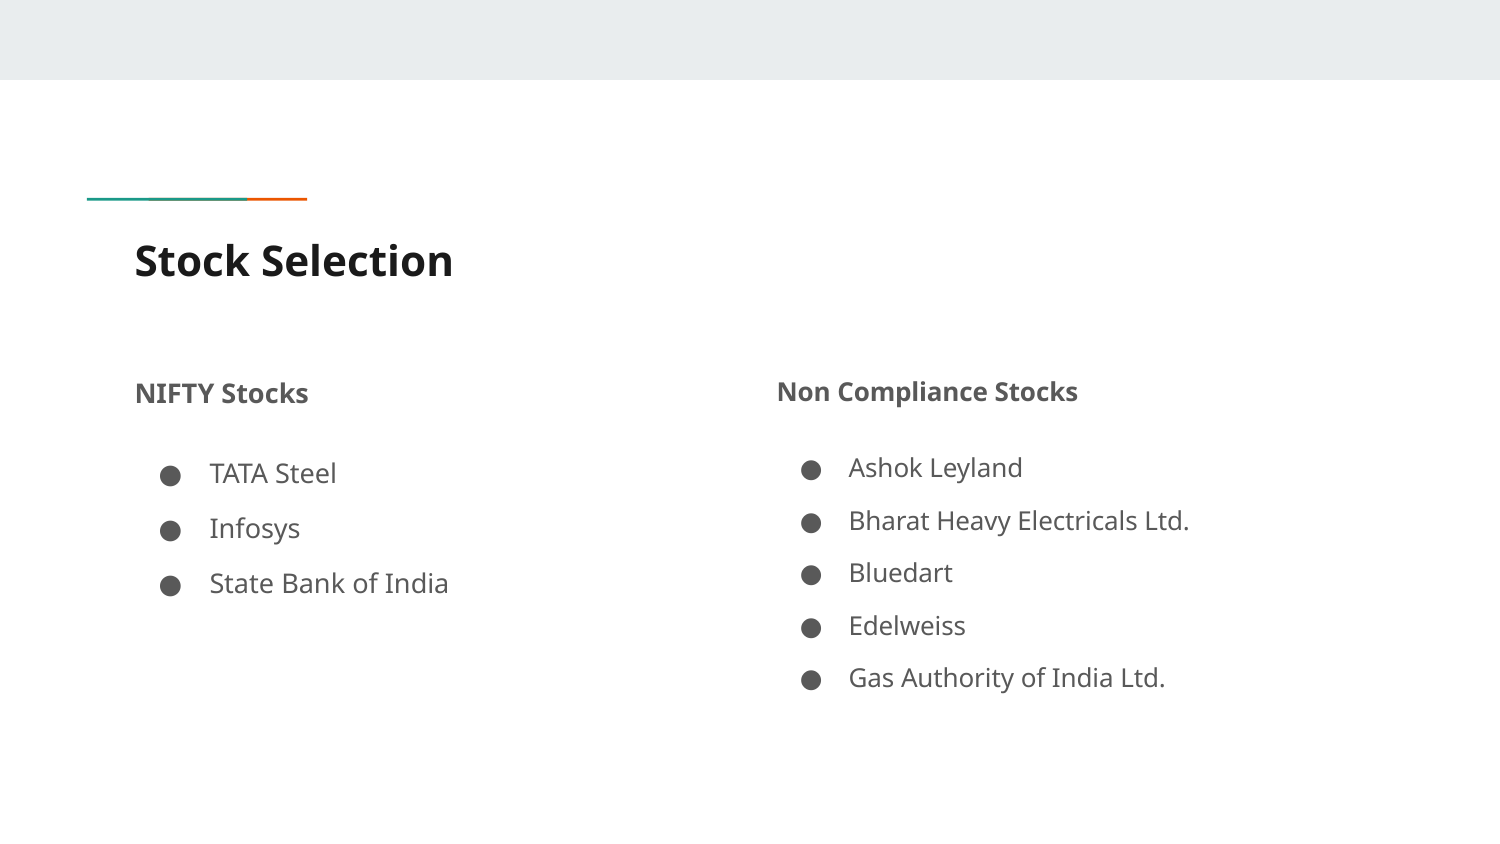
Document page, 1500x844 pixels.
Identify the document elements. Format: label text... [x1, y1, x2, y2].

list NIFTY Stocks TATA Steel Infosys State Bank of India [119, 341, 739, 712]
title Stock Selection [119, 216, 1381, 305]
list Non Compliance Stocks Ashok Leyland Bharat Heavy Electricals Ltd. Bluedart Edelweiss Gas Authority of India Ltd. [761, 341, 1381, 712]
